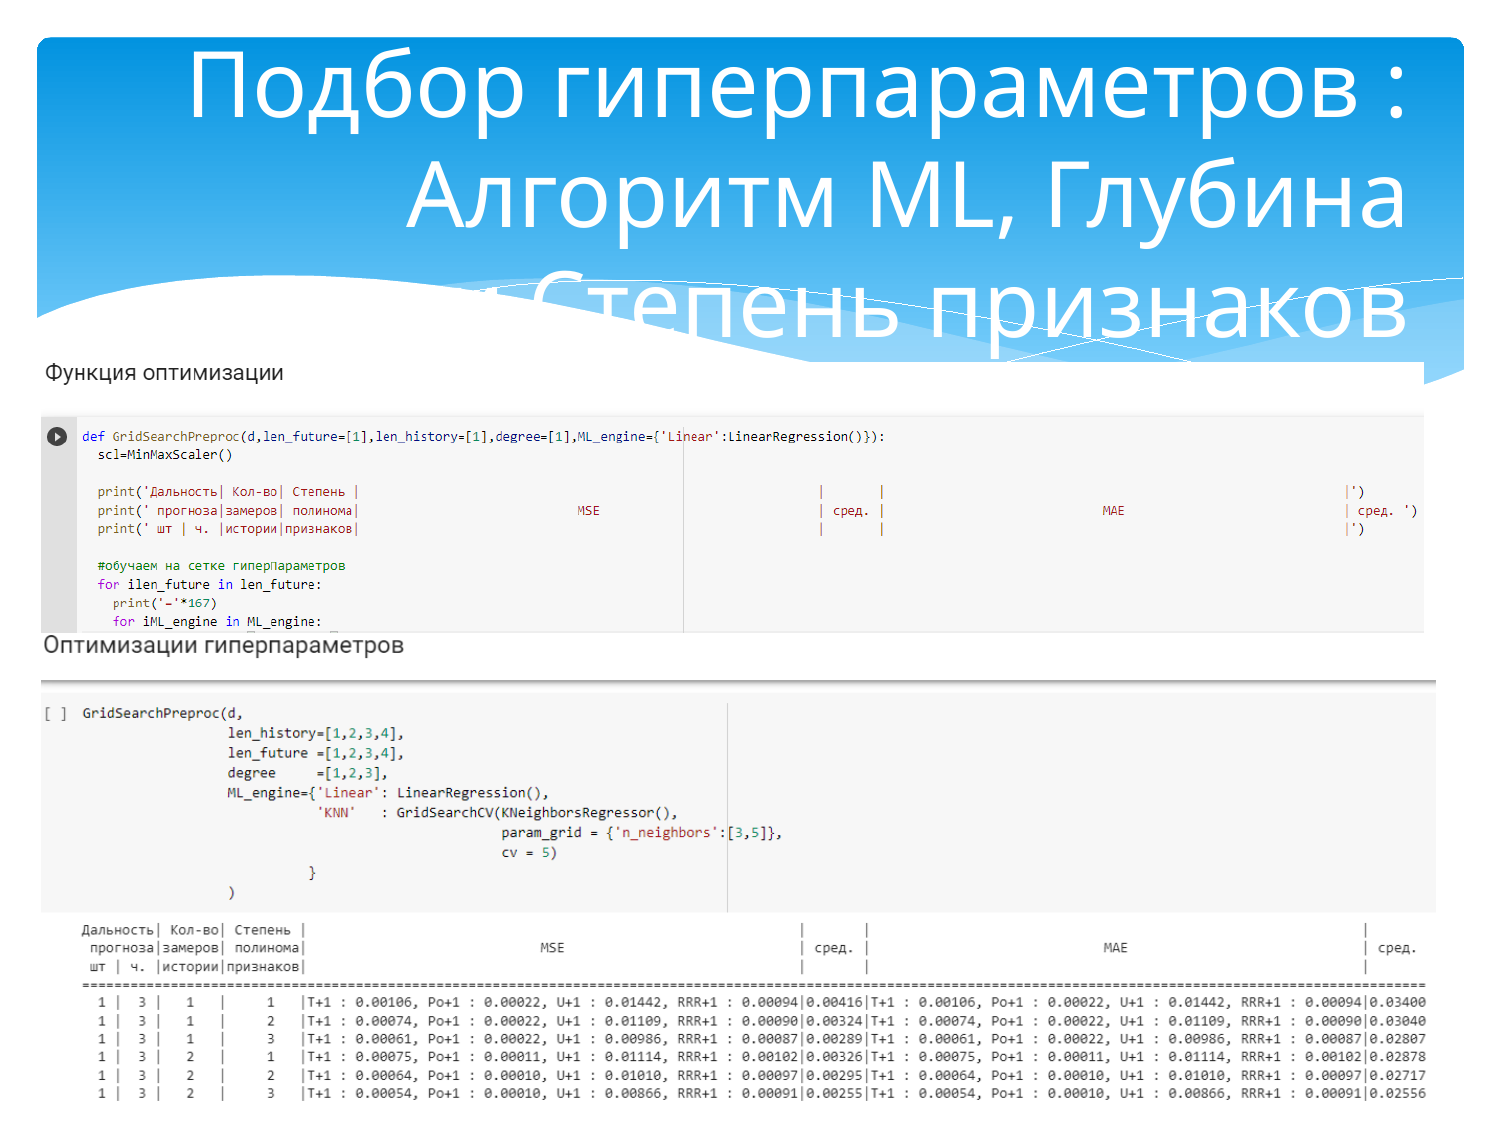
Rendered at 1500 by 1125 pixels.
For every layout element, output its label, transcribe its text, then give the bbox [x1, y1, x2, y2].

picture [40, 361, 1436, 1102]
title Подбор гиперпараметров : Алгоритм ML, Глубина истории Степень признаков [75, 7, 1425, 362]
